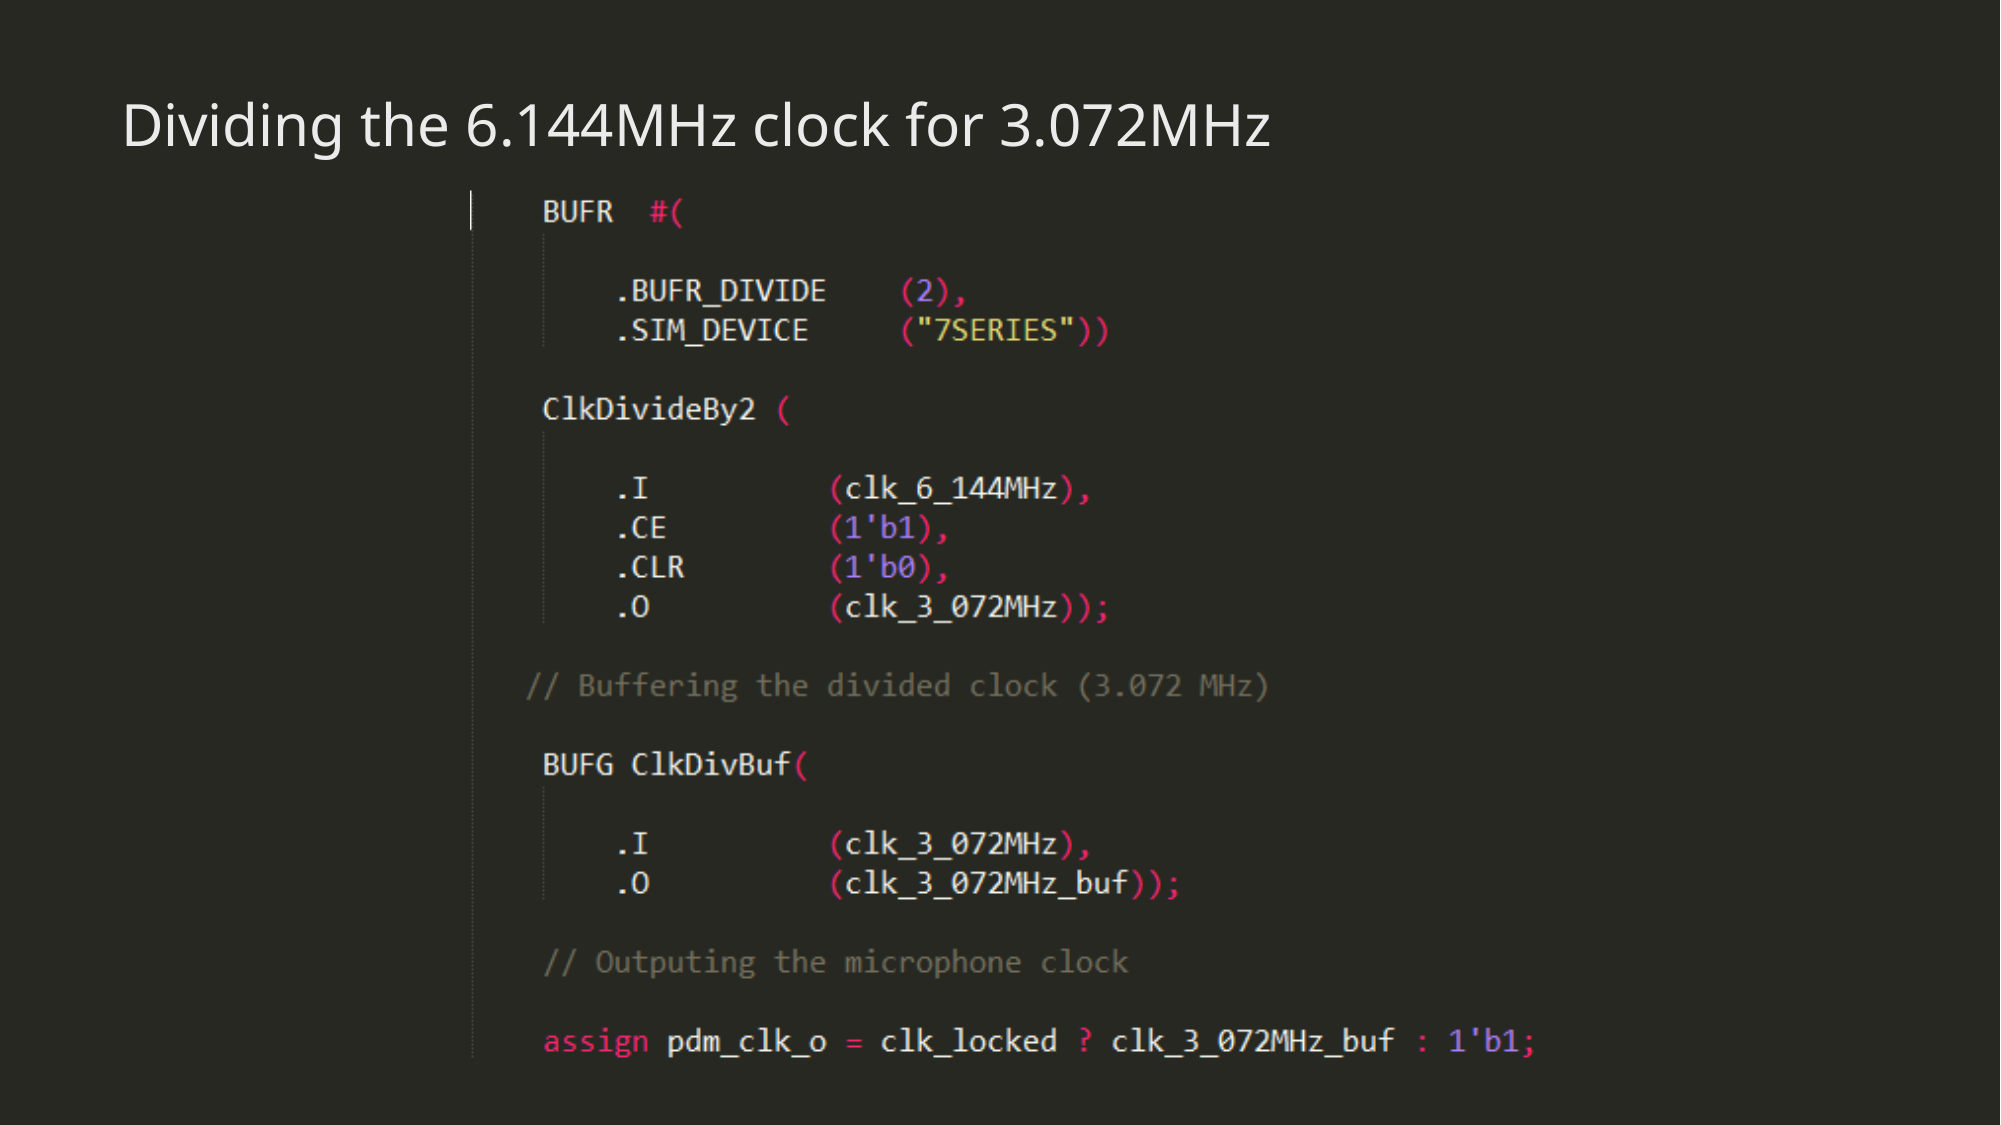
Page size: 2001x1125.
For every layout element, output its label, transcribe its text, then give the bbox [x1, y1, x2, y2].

title Dividing the 6.144MHz clock for 3.072MHz [106, 80, 1434, 198]
picture [469, 189, 1606, 1125]
